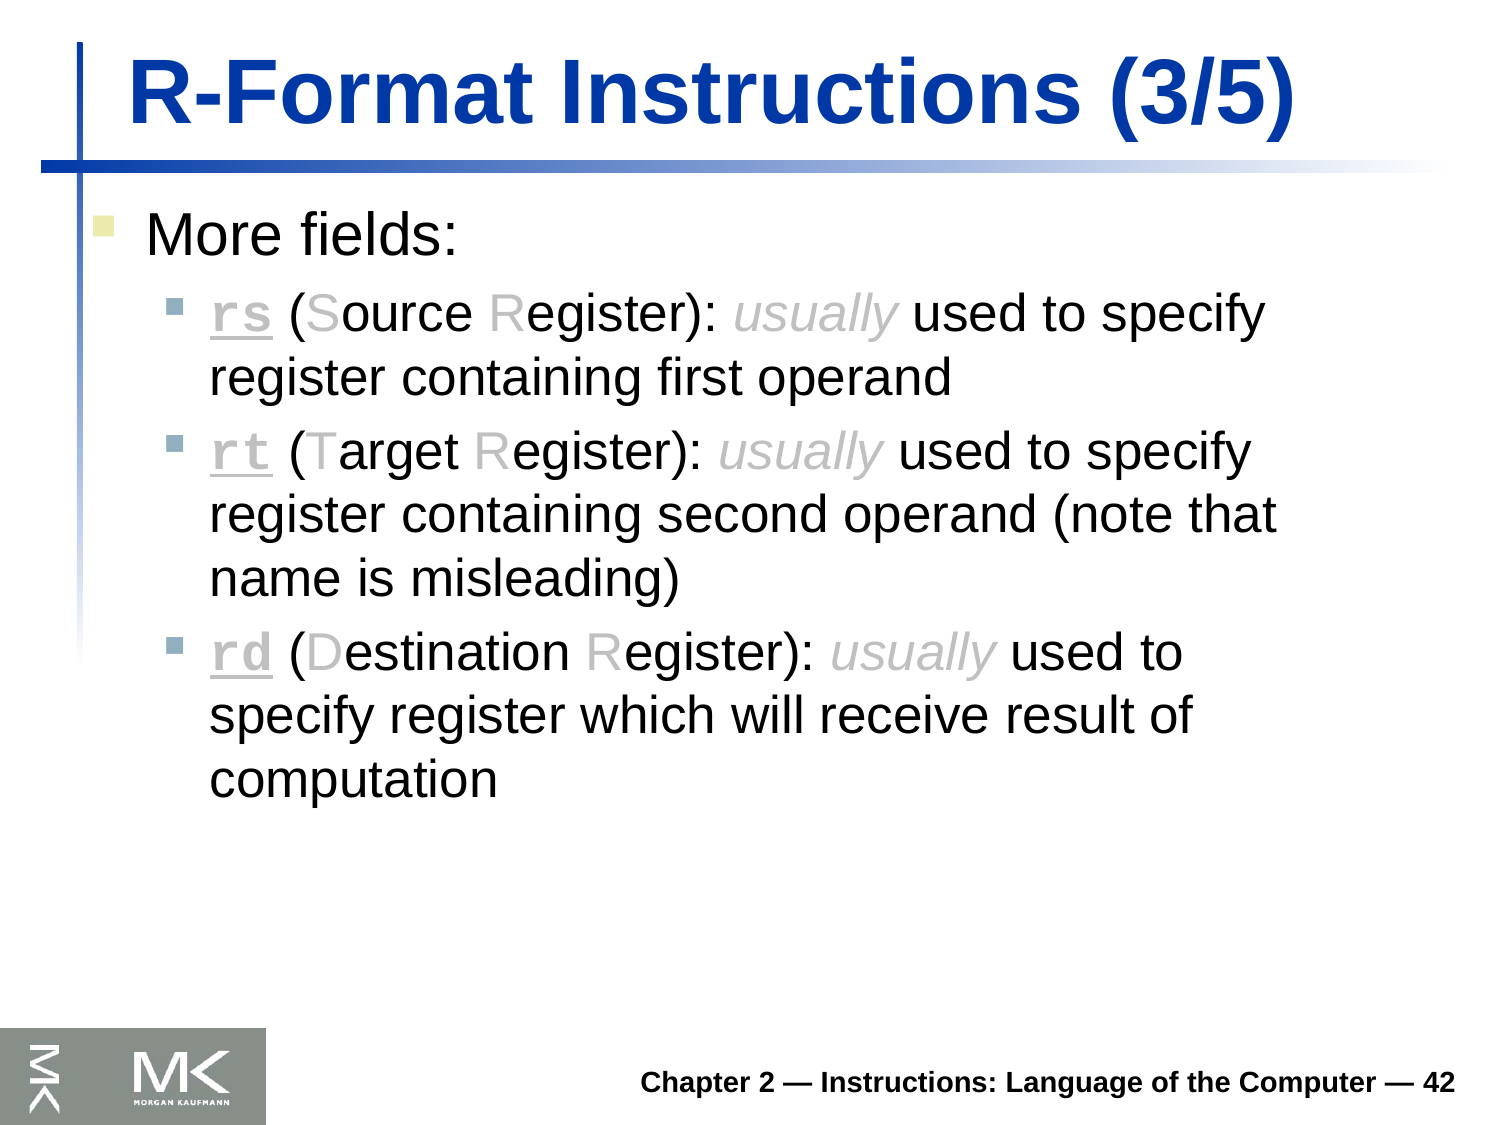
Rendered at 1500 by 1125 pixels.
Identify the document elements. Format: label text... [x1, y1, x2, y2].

list More fields: rs (Source Register): usually used to specify register containing first operand rt (Target Register): usually used to specify register containing second operand (note that name is misleading) rd (Destination Register): usually used to specify register which will receive result of computation [75, 187, 1363, 818]
footer Chapter 2 — Instructions: Language of the Computer — 42 [277, 1046, 1471, 1106]
title R-Format Instructions (3/5) [112, 23, 1468, 149]
picture [0, 1028, 266, 1125]
